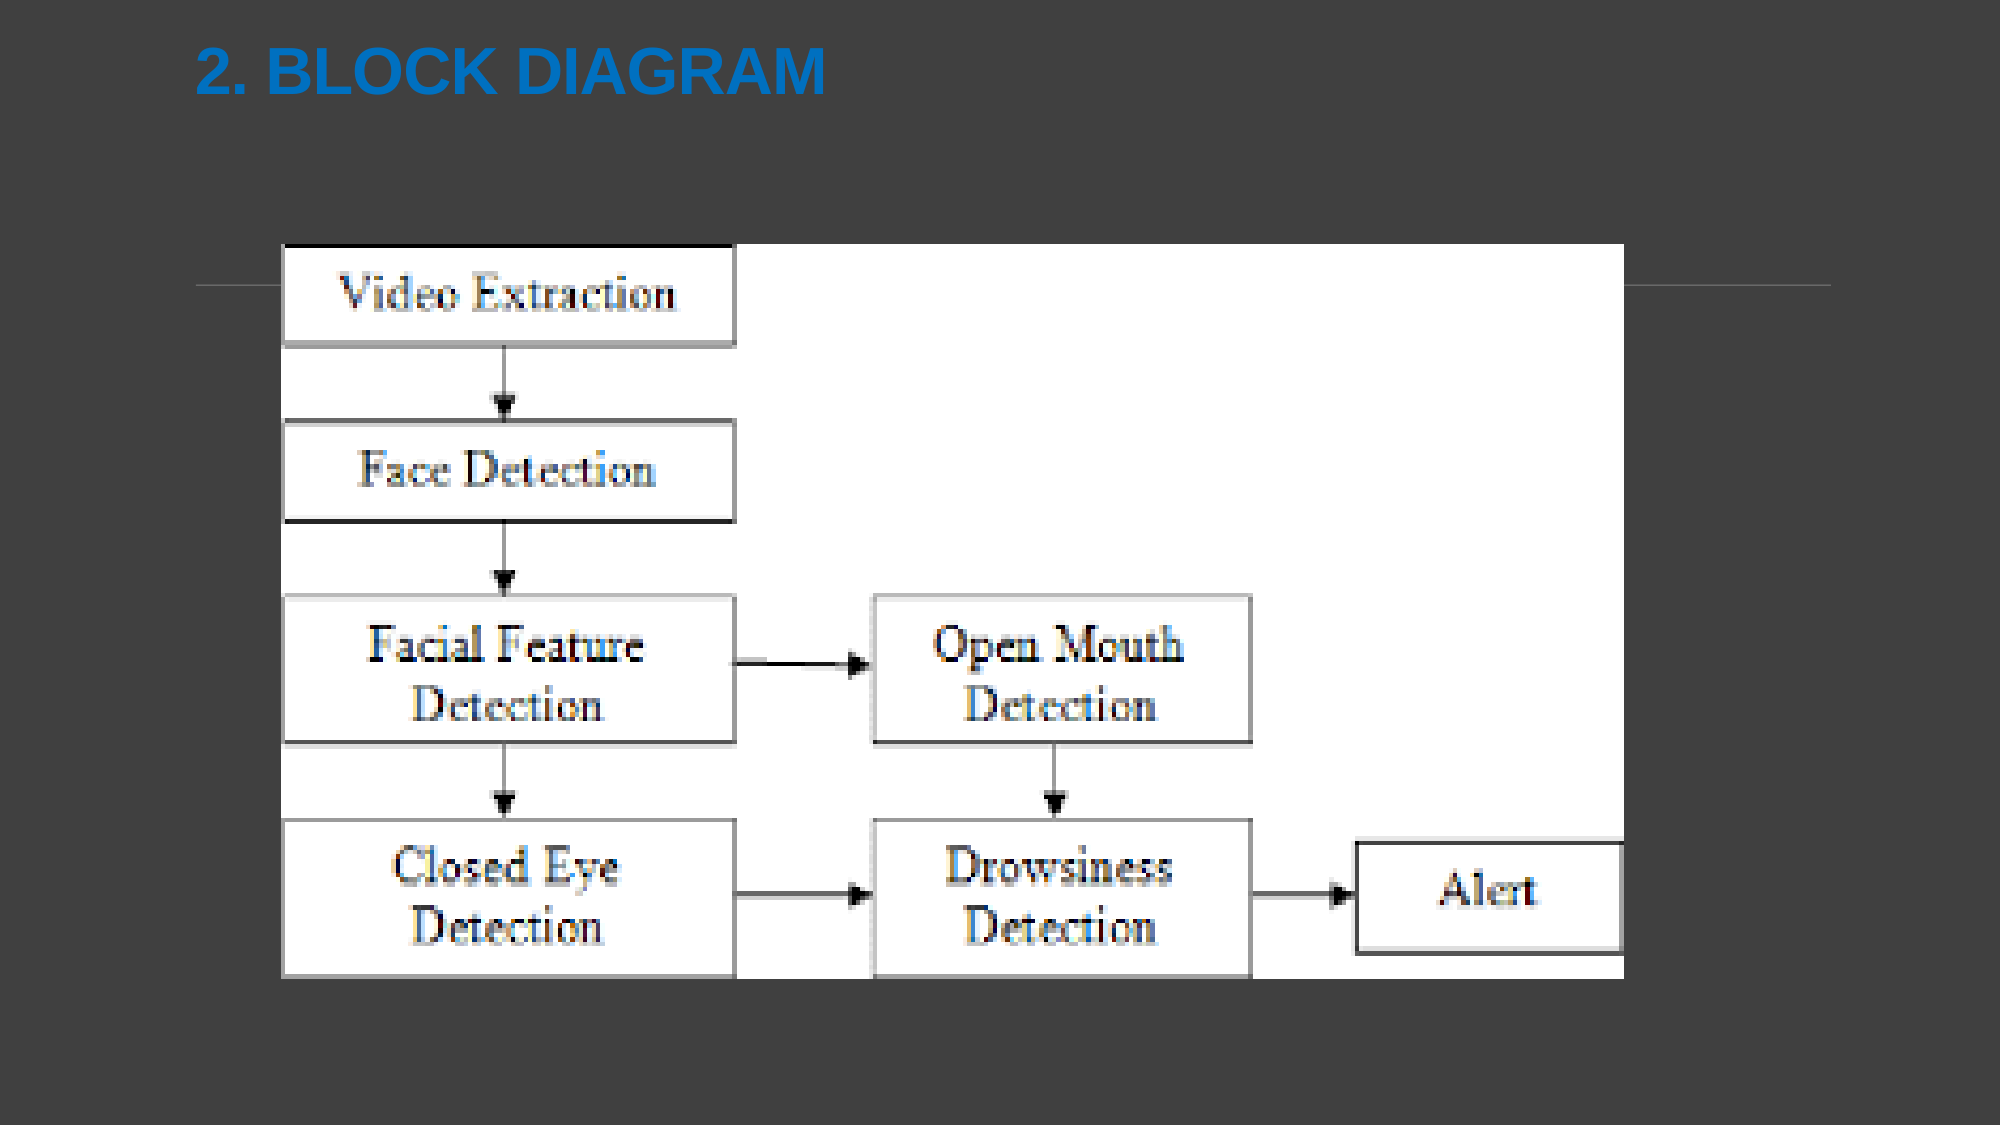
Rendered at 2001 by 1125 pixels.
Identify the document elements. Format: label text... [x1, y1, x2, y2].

picture [281, 244, 1624, 980]
text_box 2. BLOCK DIAGRAM [180, 29, 1830, 115]
